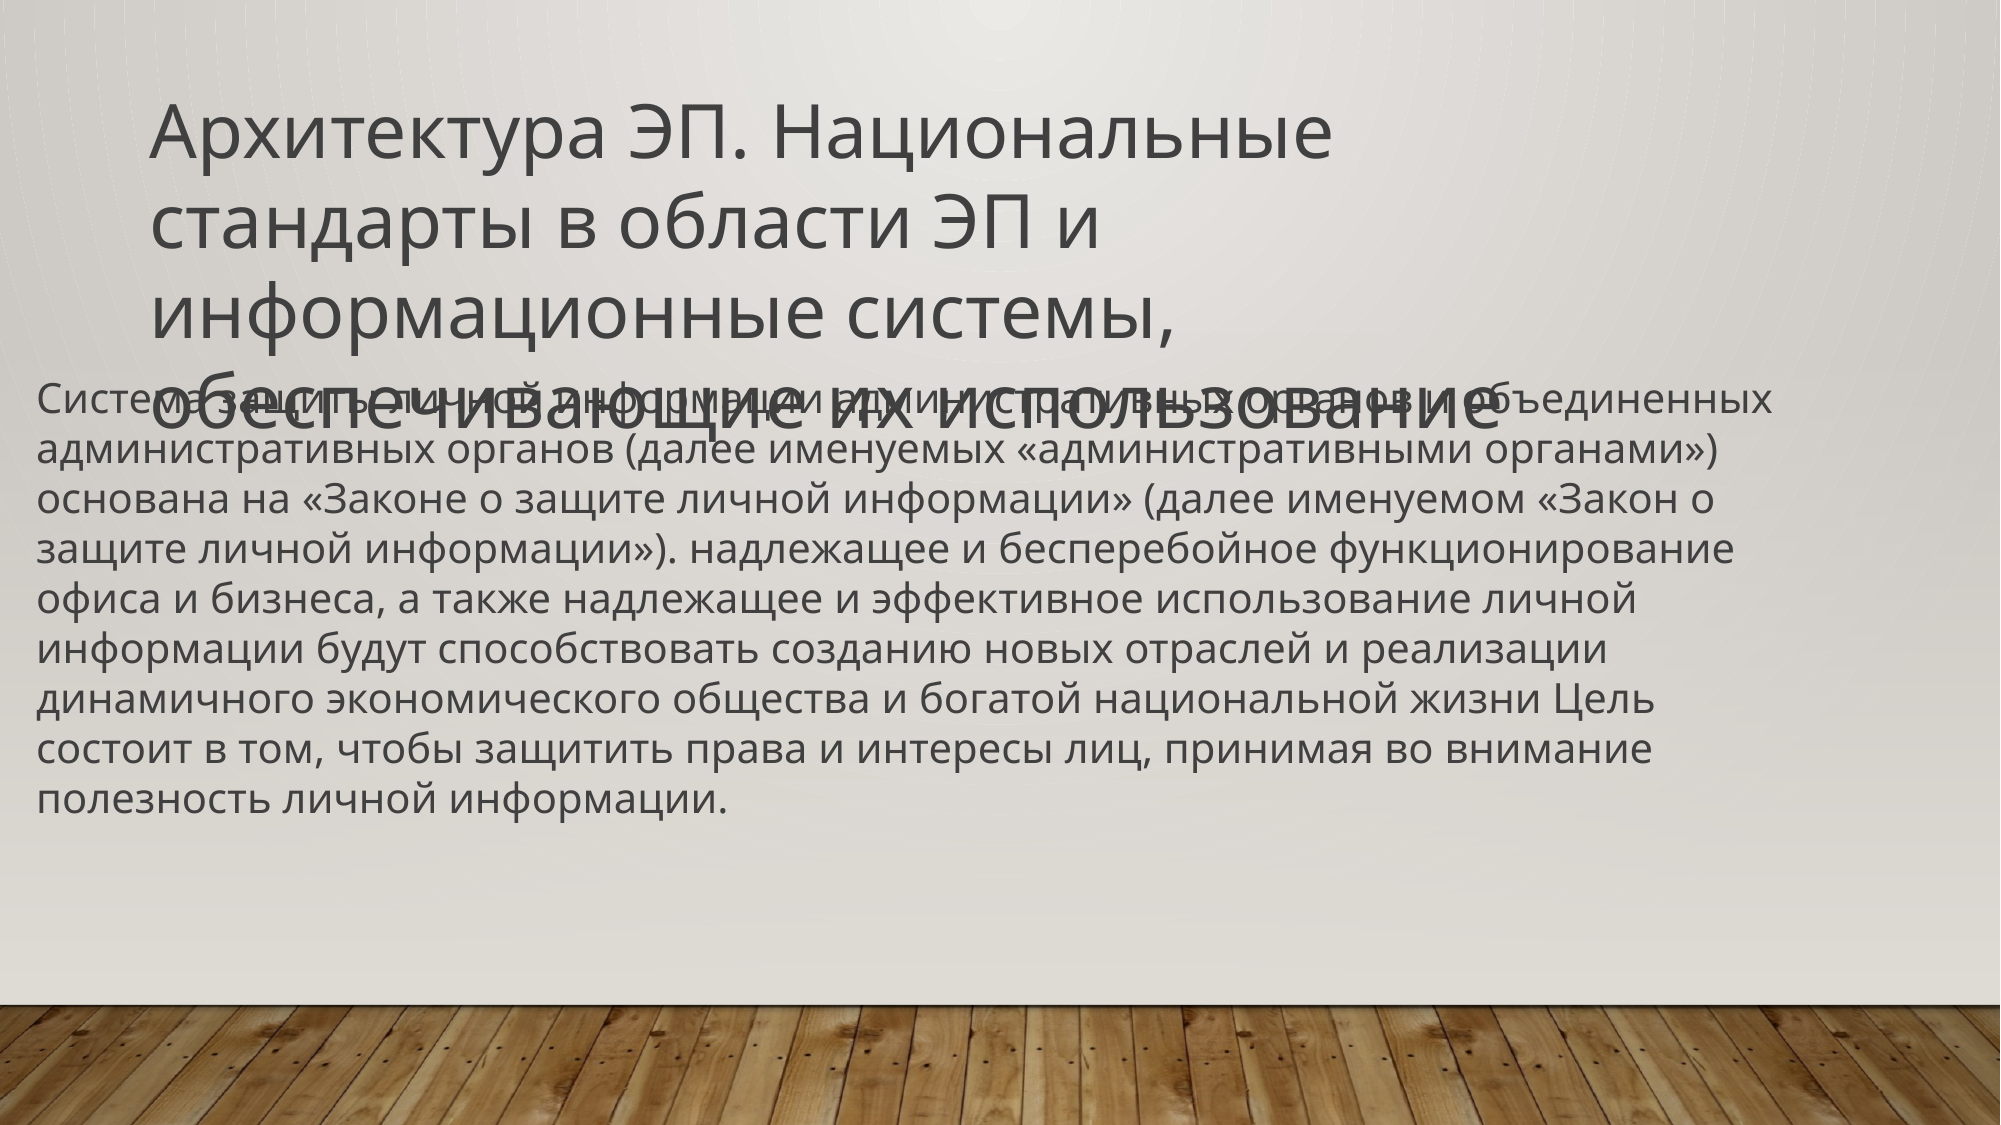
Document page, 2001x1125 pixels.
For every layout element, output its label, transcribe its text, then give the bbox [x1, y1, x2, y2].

text_box Архитектура ЭП. Национальные стандарты в области ЭП и информационные системы, обеспечивающие их использование [134, 76, 1599, 364]
text_box Система защиты личной информации административных органов и объединенных административных органов (далее именуемых «административными органами») основана на «Законе о защите личной информации» (далее именуемом «Закон о защите личной информации»). надлежащее и бесперебойное функционирование офиса и бизнеса, а также надлежащее и эффективное использование личной информации будут способствовать созданию новых отраслей и реализации динамичного экономического общества и богатой национальной жизни Цель состоит в том, чтобы защитить права и интересы лиц, принимая во внимание полезность личной информации. [21, 364, 1799, 829]
picture [0, 1005, 2000, 1125]
